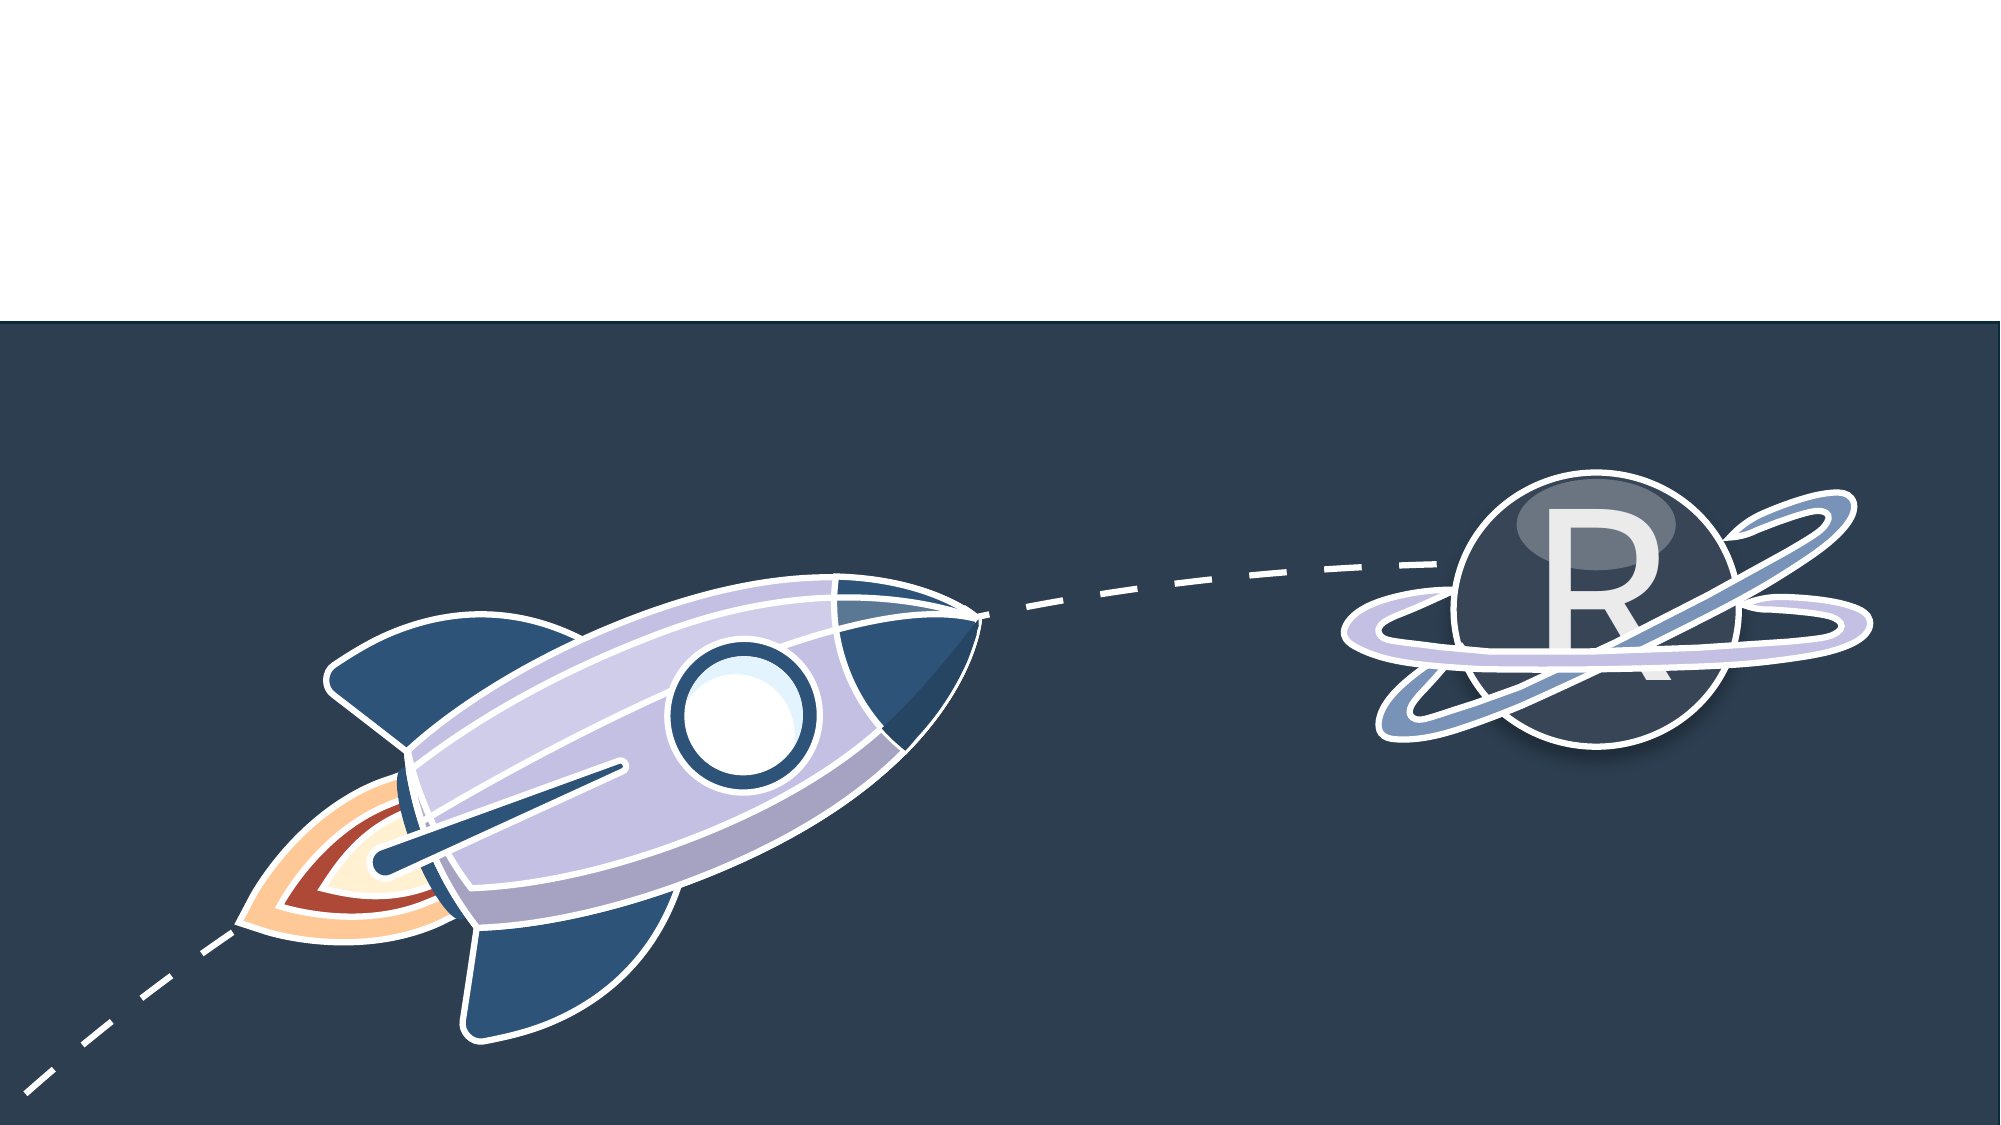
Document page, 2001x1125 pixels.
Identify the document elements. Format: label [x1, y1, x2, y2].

text_box [1740, 492, 1855, 600]
text_box [1740, 596, 1871, 665]
text_box [0, 321, 2000, 1125]
text_box [1343, 589, 1453, 668]
text_box [25, 948, 209, 1094]
text_box [1453, 447, 1740, 748]
text_box [1378, 666, 1453, 740]
text_box [1030, 564, 1444, 719]
text_box [209, 497, 1030, 1055]
